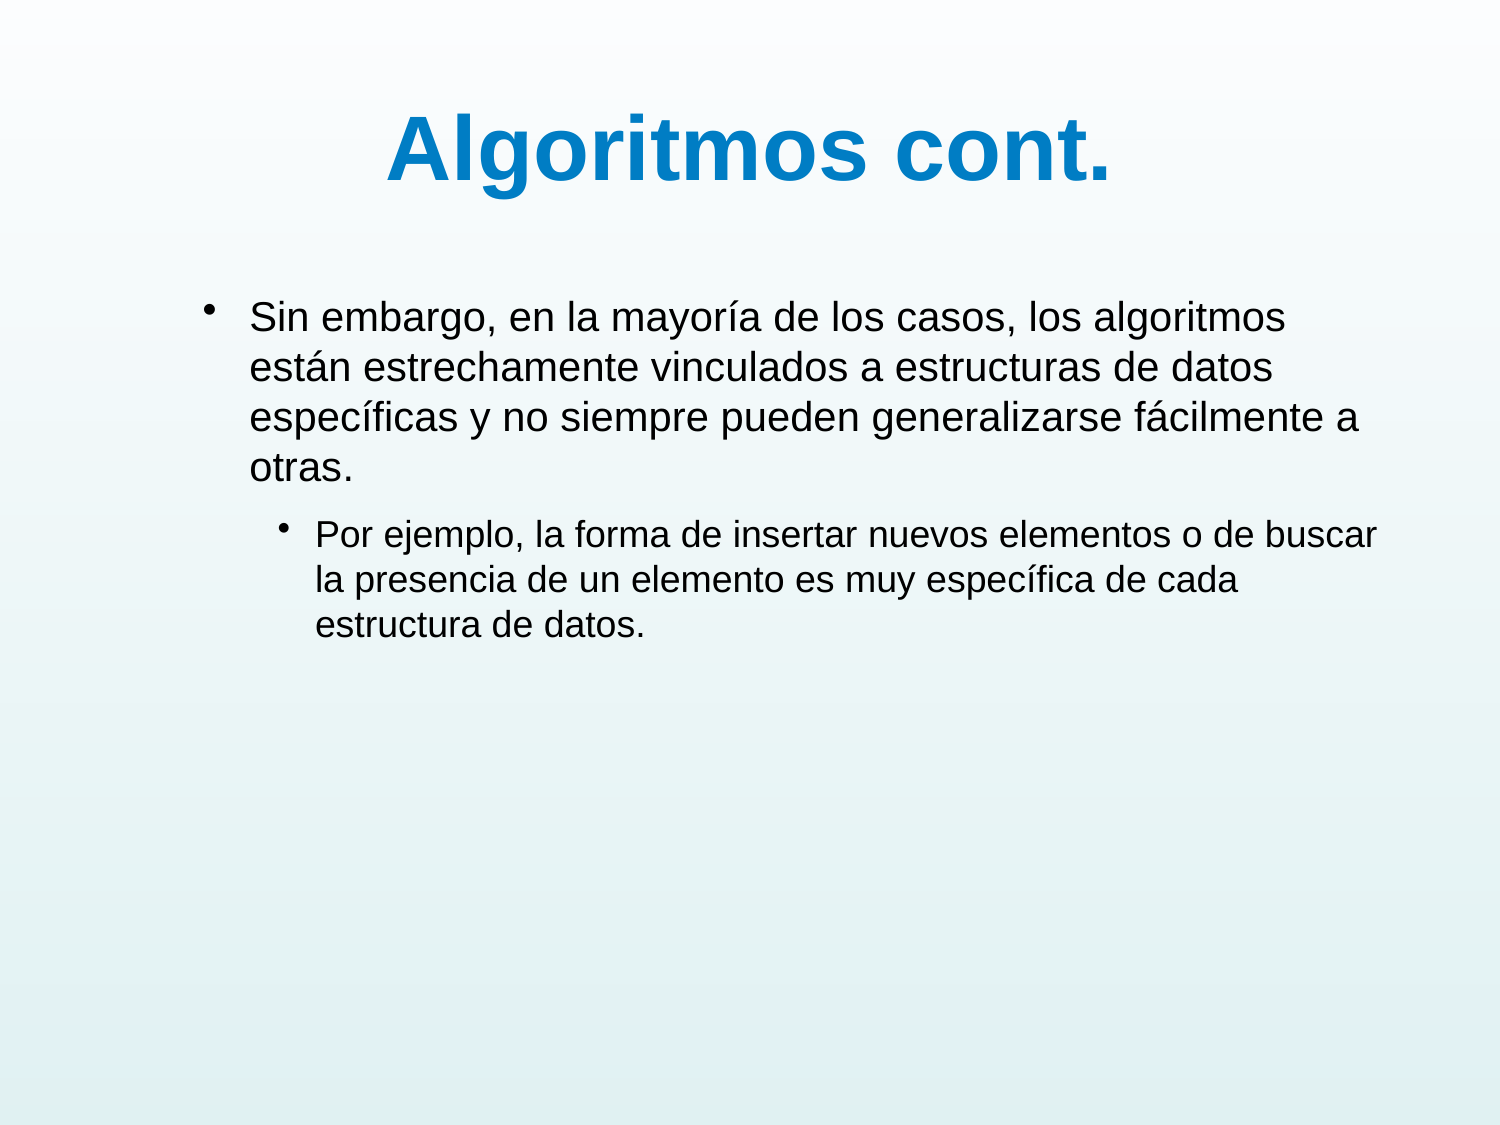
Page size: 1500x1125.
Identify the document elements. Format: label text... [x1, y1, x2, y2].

title Algoritmos cont. [75, 50, 1425, 238]
list Sin embargo, en la mayoría de los casos, los algoritmos están estrechamente vinculados a estructuras de datos específicas y no siempre pueden generalizarse fácilmente a otras. Por ejemplo, la forma de insertar nuevos elementos o de buscar la presencia de un elemento es muy específica de cada estructura de datos. [112, 282, 1400, 1025]
